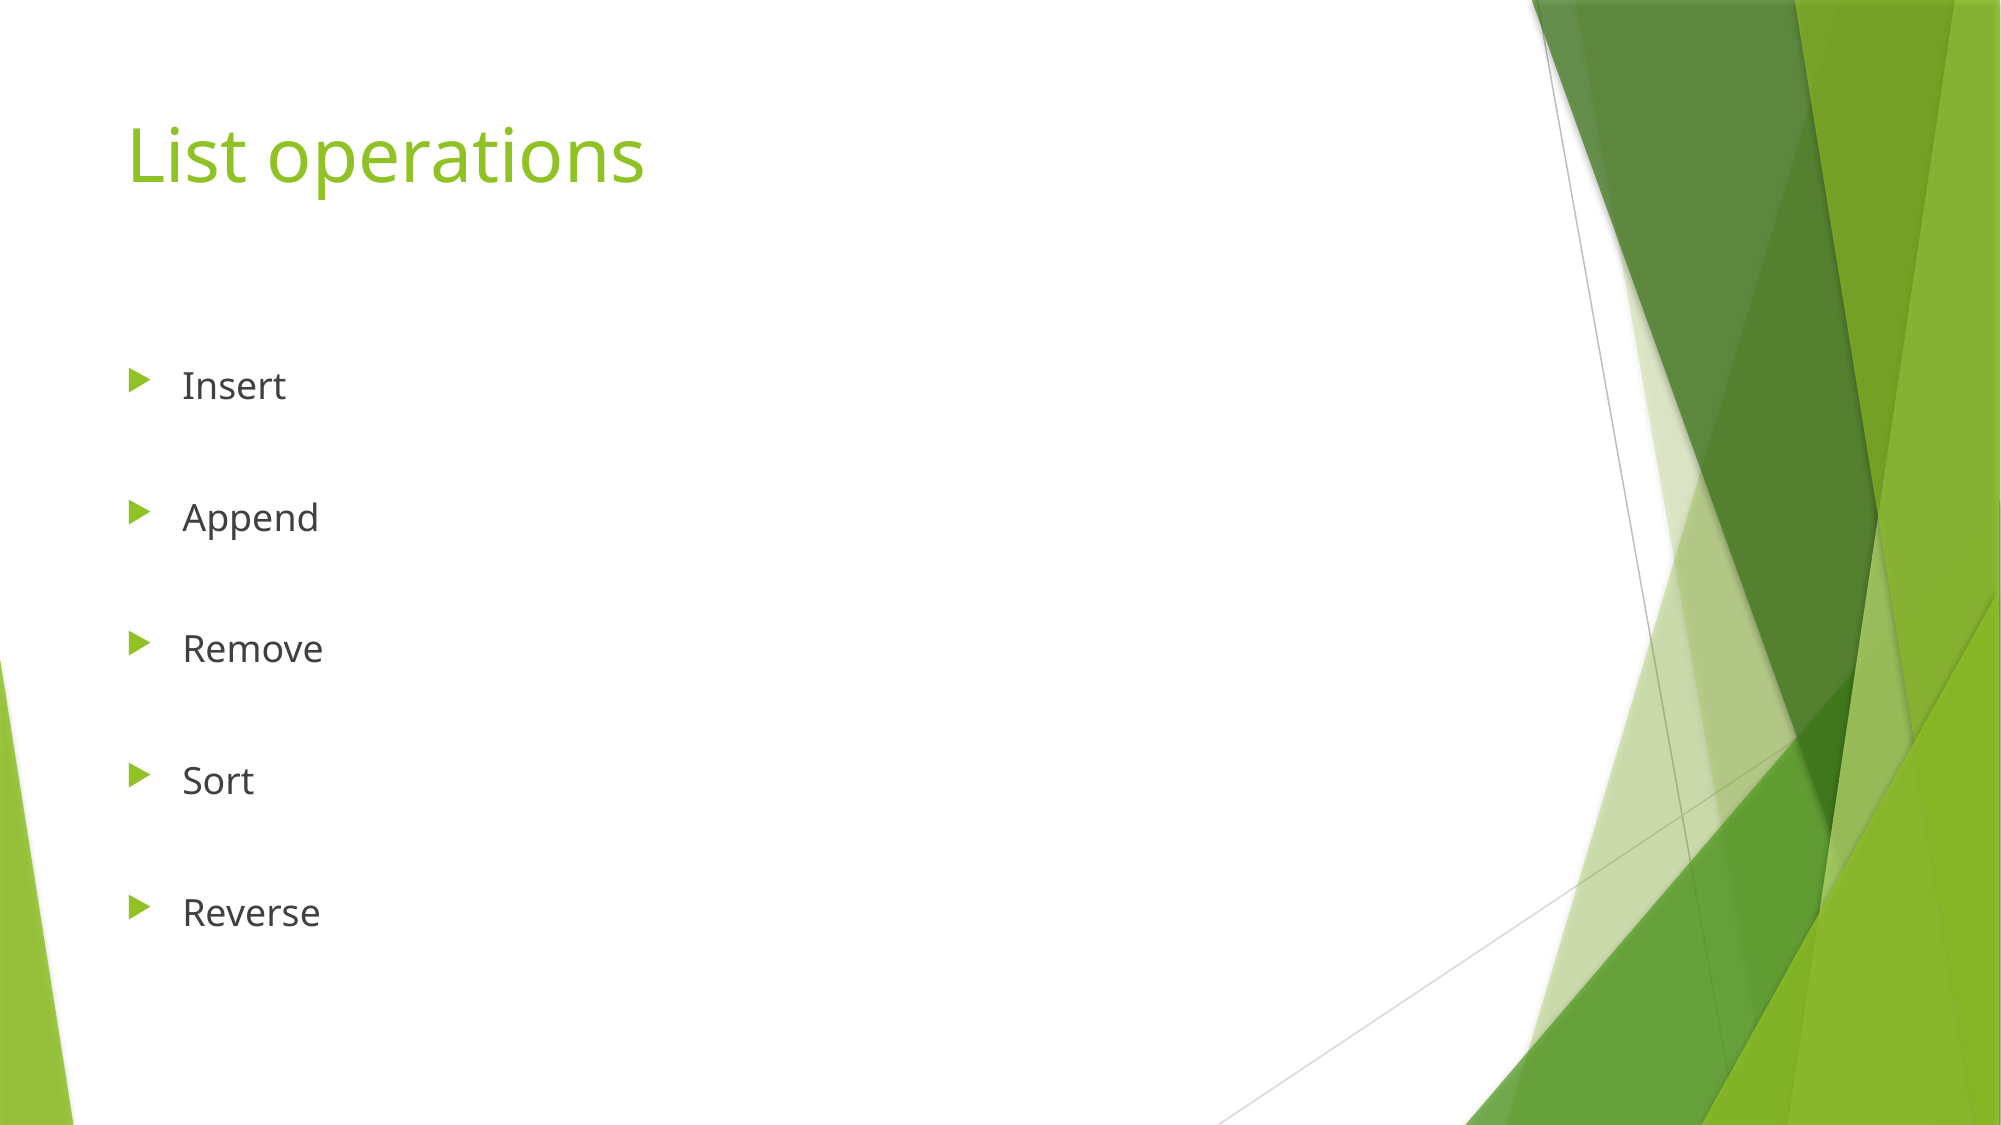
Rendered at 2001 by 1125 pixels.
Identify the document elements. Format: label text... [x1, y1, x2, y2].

list Insert Append Remove Sort Reverse [111, 354, 1522, 992]
title List operations [111, 99, 1522, 317]
